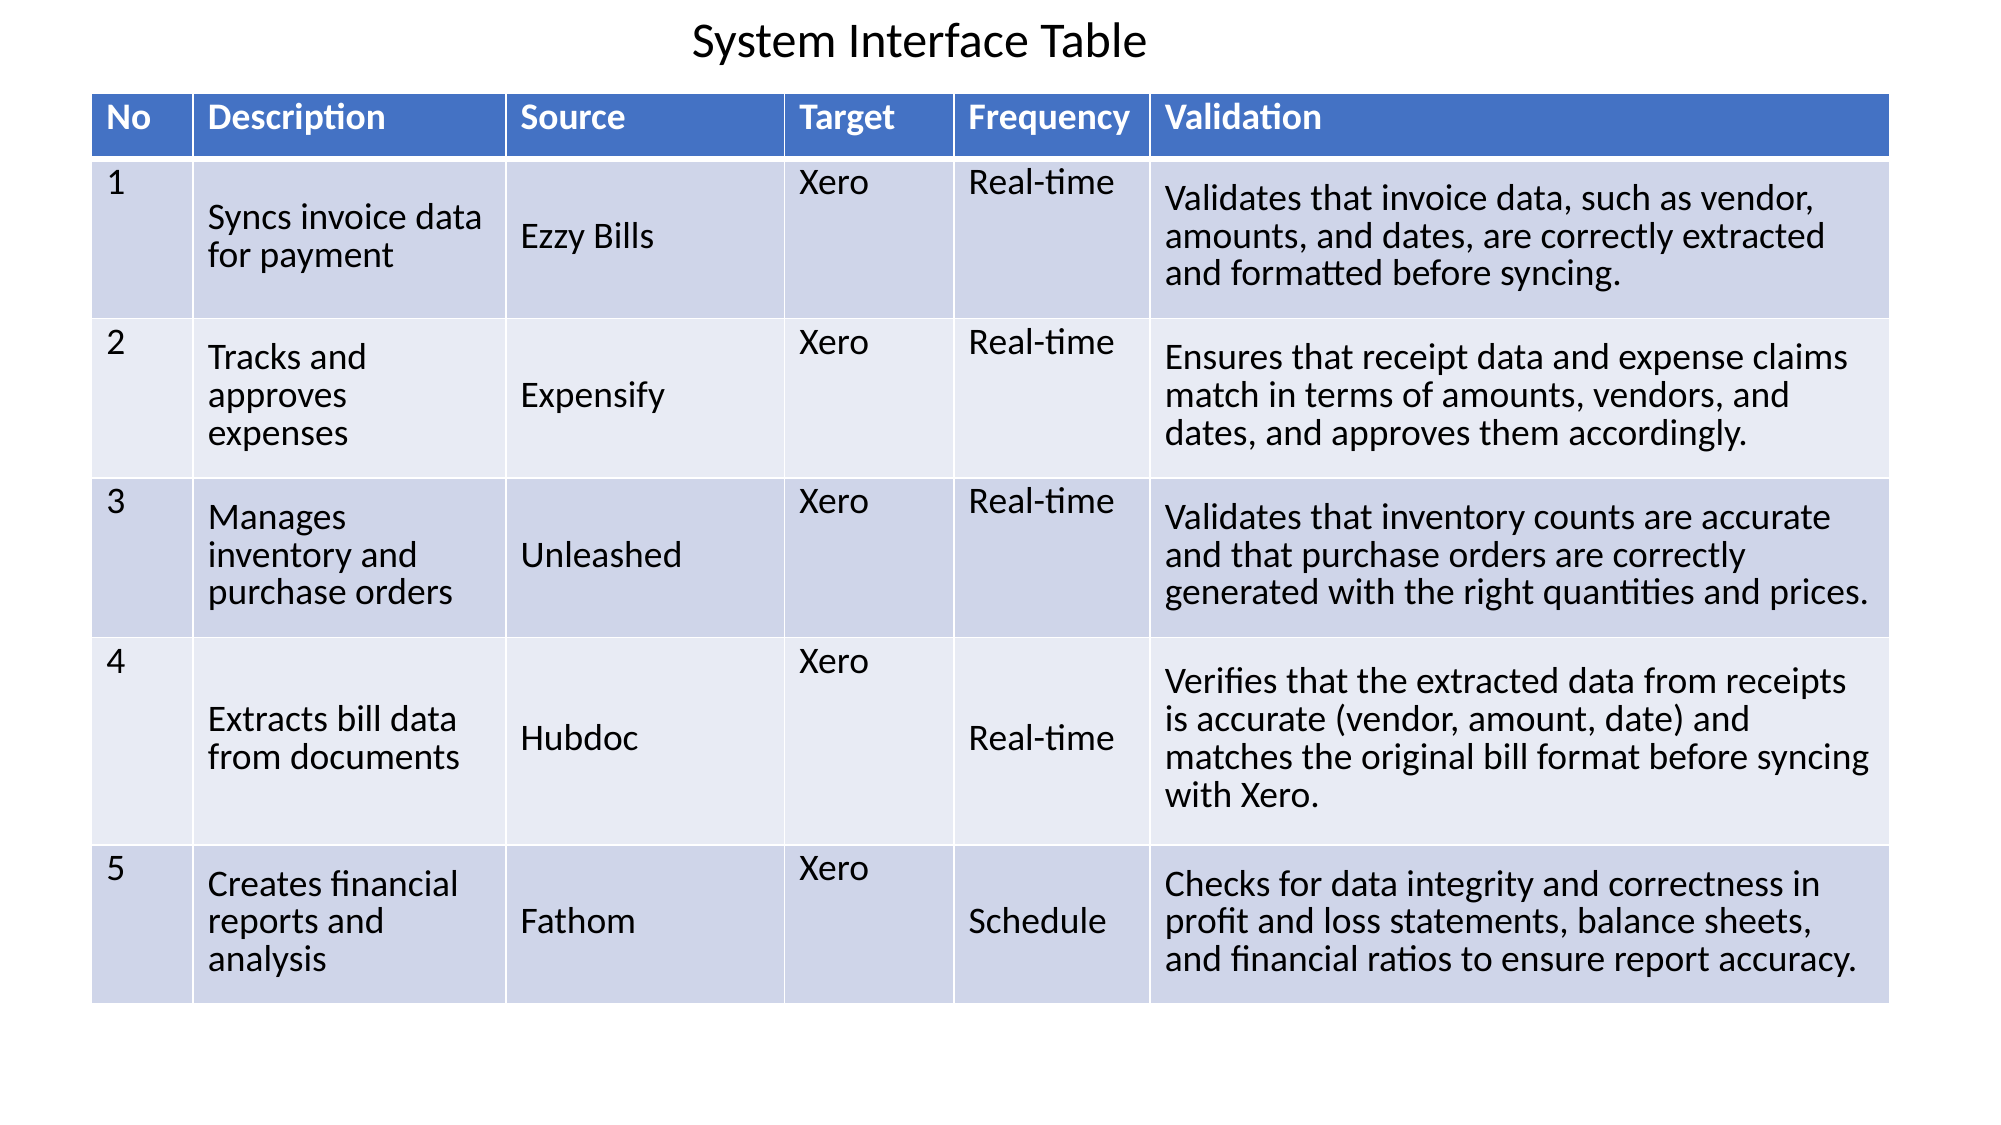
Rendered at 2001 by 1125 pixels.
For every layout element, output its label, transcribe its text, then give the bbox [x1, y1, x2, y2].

table_cell Xero [785, 846, 953, 1003]
table_cell Schedule [955, 846, 1149, 1003]
table_header Validation [1151, 94, 1889, 156]
table_cell 5 [92, 846, 192, 1003]
table_cell Real-time [955, 479, 1149, 637]
table_cell Syncs invoice data for payment [194, 162, 505, 318]
table_cell Extracts bill data from documents [194, 638, 505, 844]
table_header Target [785, 94, 953, 156]
table_header Frequency [955, 94, 1149, 156]
table_cell Creates financial reports and analysis [194, 846, 505, 1003]
table_cell Tracks and approves expenses [194, 319, 505, 477]
table_cell Xero [785, 162, 953, 318]
table_cell 3 [92, 479, 192, 637]
table_cell Hubdoc [507, 638, 784, 844]
table_cell Xero [785, 638, 953, 844]
text_box System Interface Table [677, 0, 1163, 75]
table_cell Real-time [955, 638, 1149, 844]
table_cell Xero [785, 319, 953, 477]
table_cell Ezzy Bills [507, 162, 784, 318]
table_header Source [507, 94, 784, 156]
table_cell Validates that invoice data, such as vendor, amounts, and dates, are correctly extracted and formatted before syncing. [1151, 162, 1889, 318]
table_cell Ensures that receipt data and expense claims match in terms of amounts, vendors, and dates, and approves them accordingly. [1151, 319, 1889, 477]
table_cell Validates that inventory counts are accurate and that purchase orders are correctly generated with the right quantities and prices. [1151, 479, 1889, 637]
table_cell Fathom [507, 846, 784, 1003]
table_cell Verifies that the extracted data from receipts is accurate (vendor, amount, date) and matches the original bill format before syncing with Xero. [1151, 638, 1889, 844]
table_cell Xero [785, 479, 953, 637]
table_cell Real-time [955, 319, 1149, 477]
table_cell Expensify [507, 319, 784, 477]
table_cell 1 [92, 162, 192, 318]
table_header Description [194, 94, 505, 156]
table_cell Manages inventory and purchase orders [194, 479, 505, 637]
table_cell 4 [92, 638, 192, 844]
table_cell Real-time [955, 162, 1149, 318]
table_cell 2 [92, 319, 192, 477]
table_cell Checks for data integrity and correctness in profit and loss statements, balance sheets, and financial ratios to ensure report accuracy. [1151, 846, 1889, 1003]
table_cell Unleashed [507, 479, 784, 637]
table_header No [92, 94, 192, 156]
